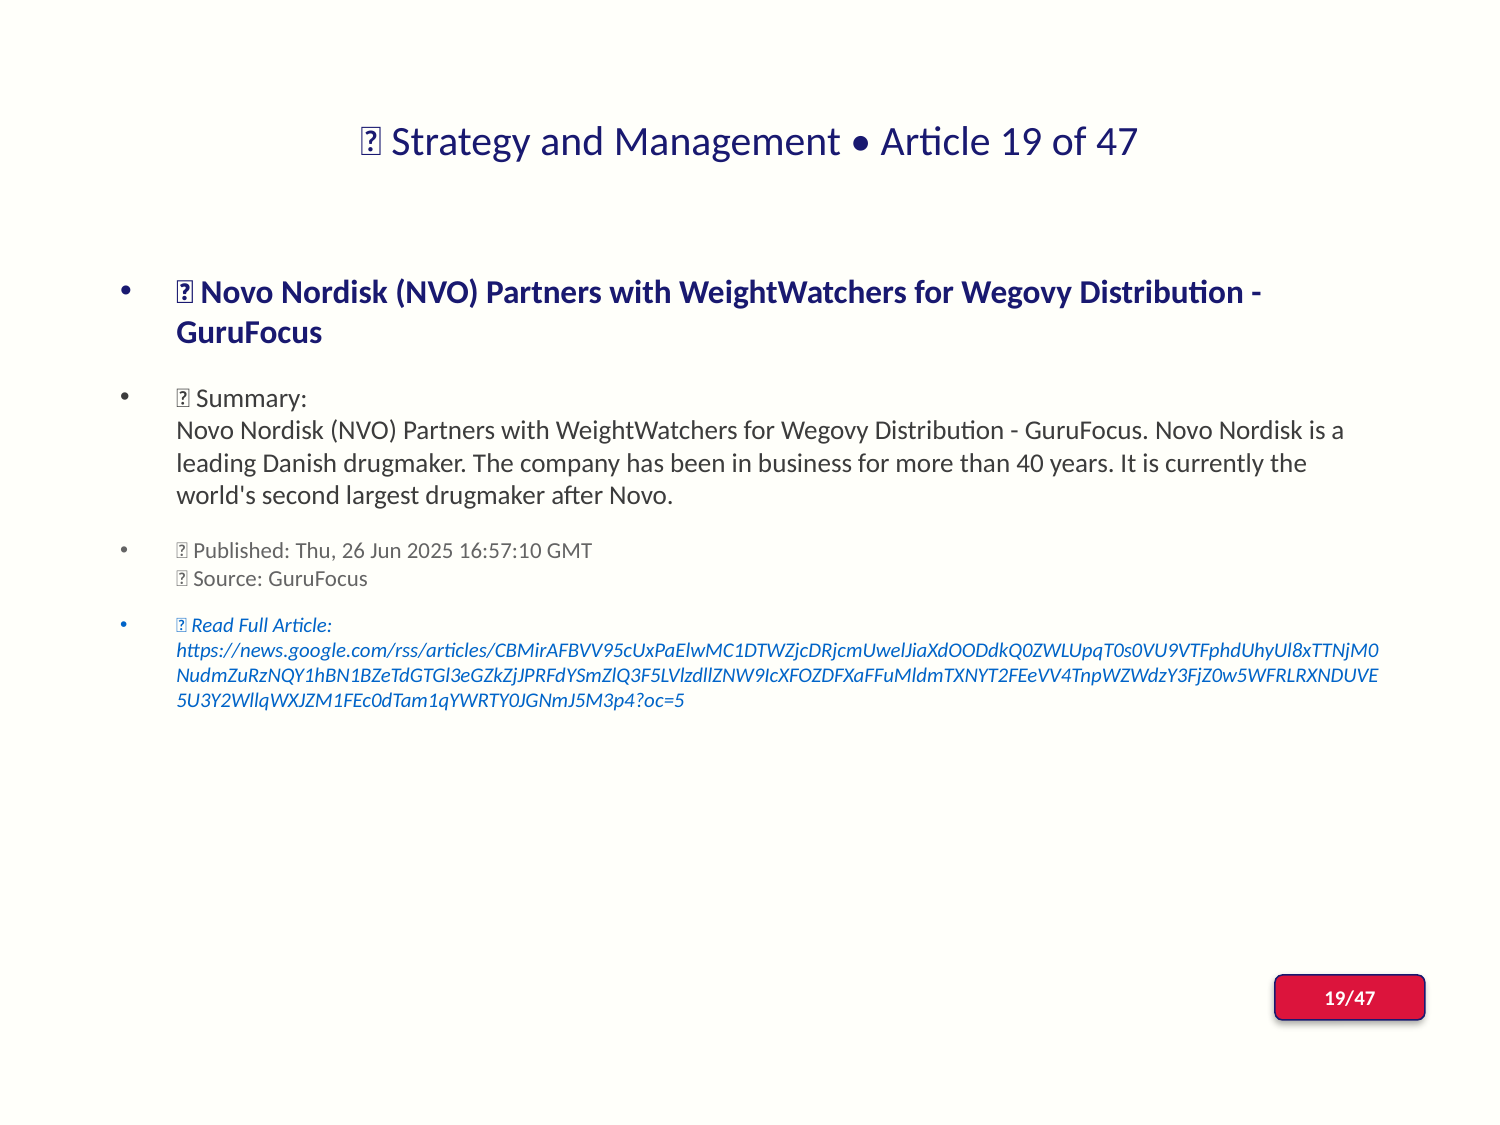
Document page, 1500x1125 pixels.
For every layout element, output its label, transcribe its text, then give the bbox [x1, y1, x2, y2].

title 📰 Strategy and Management • Article 19 of 47 [75, 45, 1425, 233]
text_box 19/47 [1274, 974, 1426, 1021]
list 📌 Novo Nordisk (NVO) Partners with WeightWatchers for Wegovy Distribution - GuruFocus 📝 Summary: Novo Nordisk (NVO) Partners with WeightWatchers for Wegovy Distribution - GuruFocus. Novo Nordisk is a leading Danish drugmaker. The company has been in business for more than 40 years. It is currently the world's second largest drugmaker after Novo. 📅 Published: Thu, 26 Jun 2025 16:57:10 GMT 📰 Source: GuruFocus 🔗 Read Full Article: https://news.google.com/rss/articles/CBMirAFBVV95cUxPaElwMC1DTWZjcDRjcmUwelJiaXdOODdkQ0ZWLUpqT0s0VU9VTFphdUhyUl8xTTNjM0NudmZuRzNQY1hBN1BZeTdGTGl3eGZkZjJPRFdYSmZlQ3F5LVlzdllZNW9IcXFOZDFXaFFuMldmTXNYT2FEeVV4TnpWZWdzY3FjZ0w5WFRLRXNDUVE5U3Y2WllqWXJZM1FEc0dTam1qYWRTY0JGNmJ5M3p4?oc=5 [75, 262, 1425, 1005]
